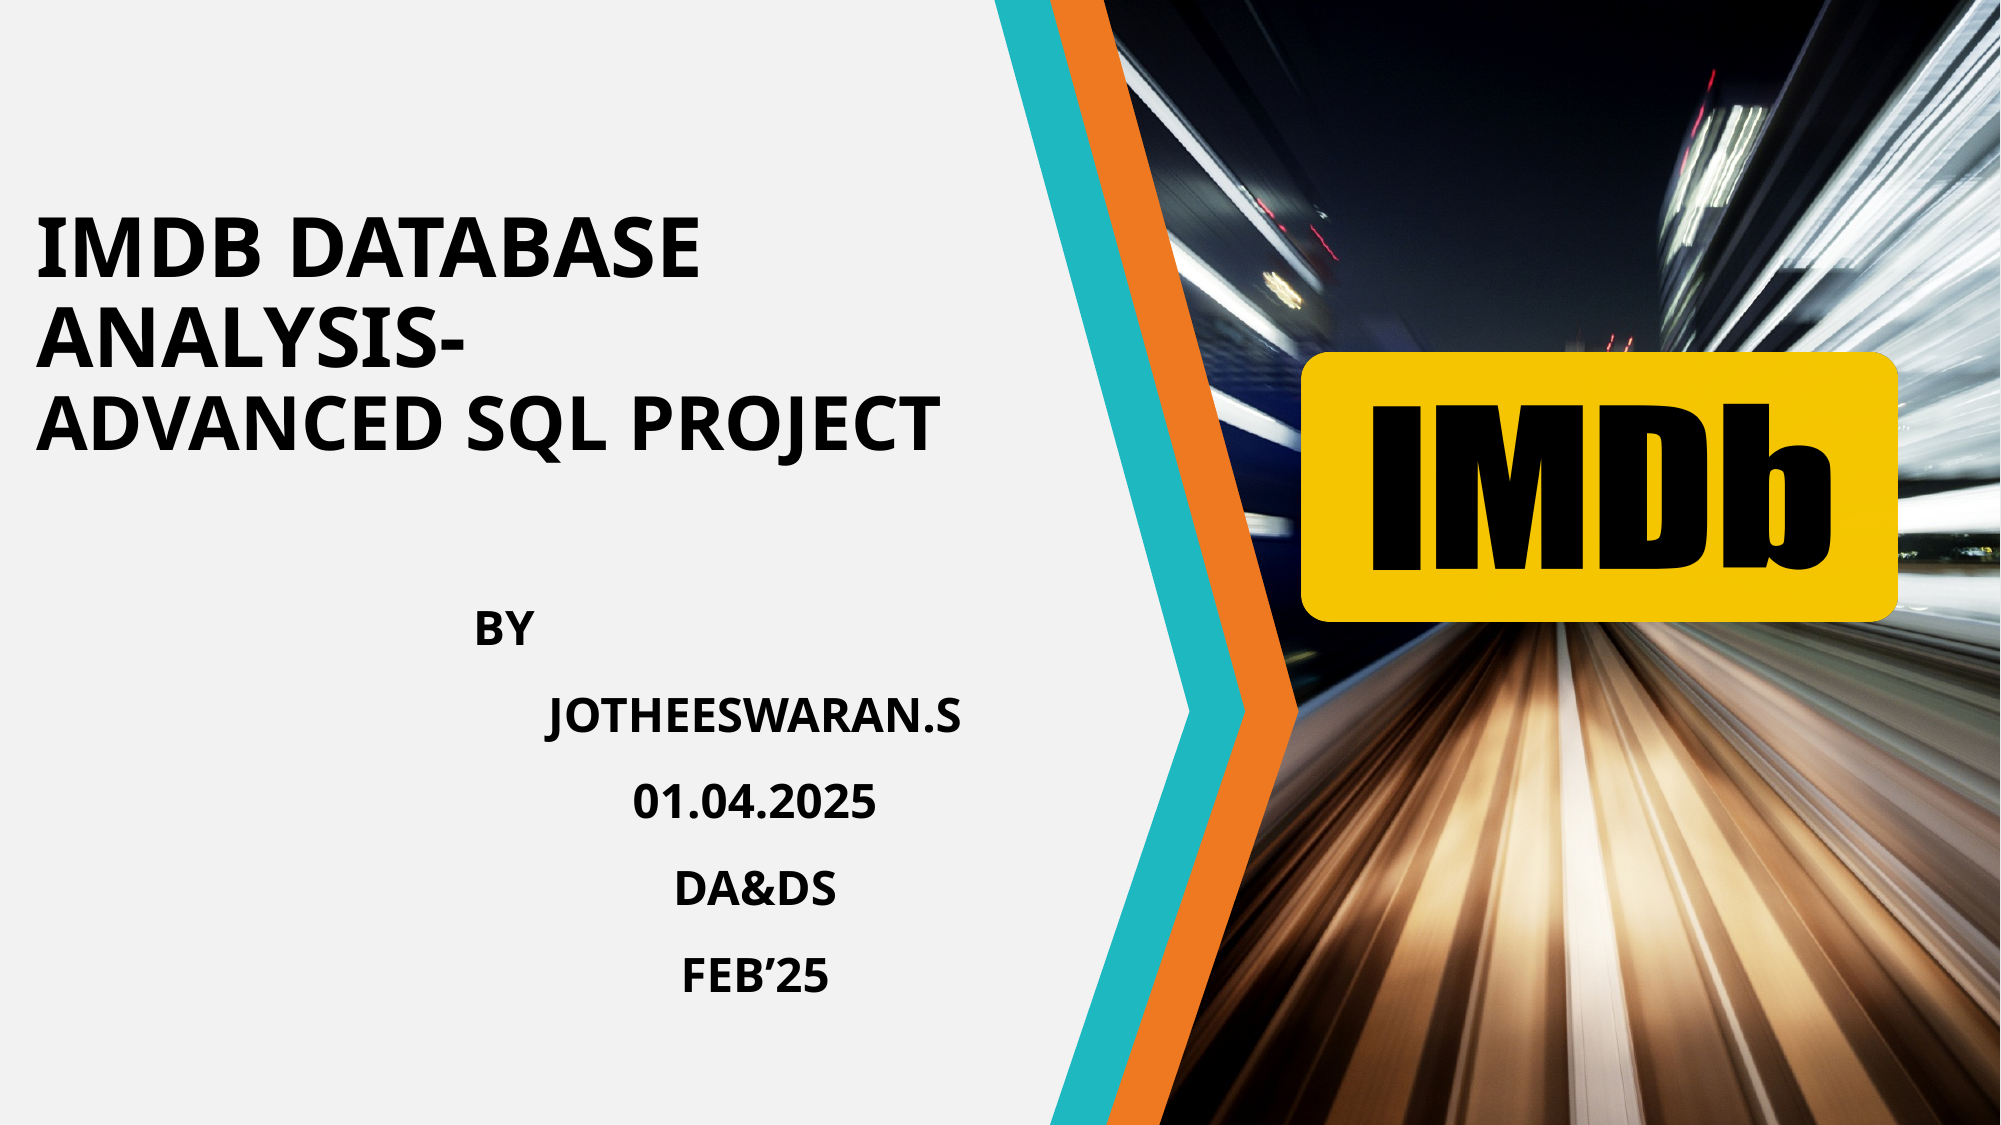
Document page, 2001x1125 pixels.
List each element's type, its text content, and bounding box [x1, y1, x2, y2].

subtitle BY JOTHEESWARAN.S 01.04.2025 DA&DS FEB’25 [458, 596, 1053, 1013]
picture [1103, 0, 2000, 1125]
title IMDB DATABASE ANALYSIS- ADVANCED SQL PROJECT [21, 112, 1053, 475]
